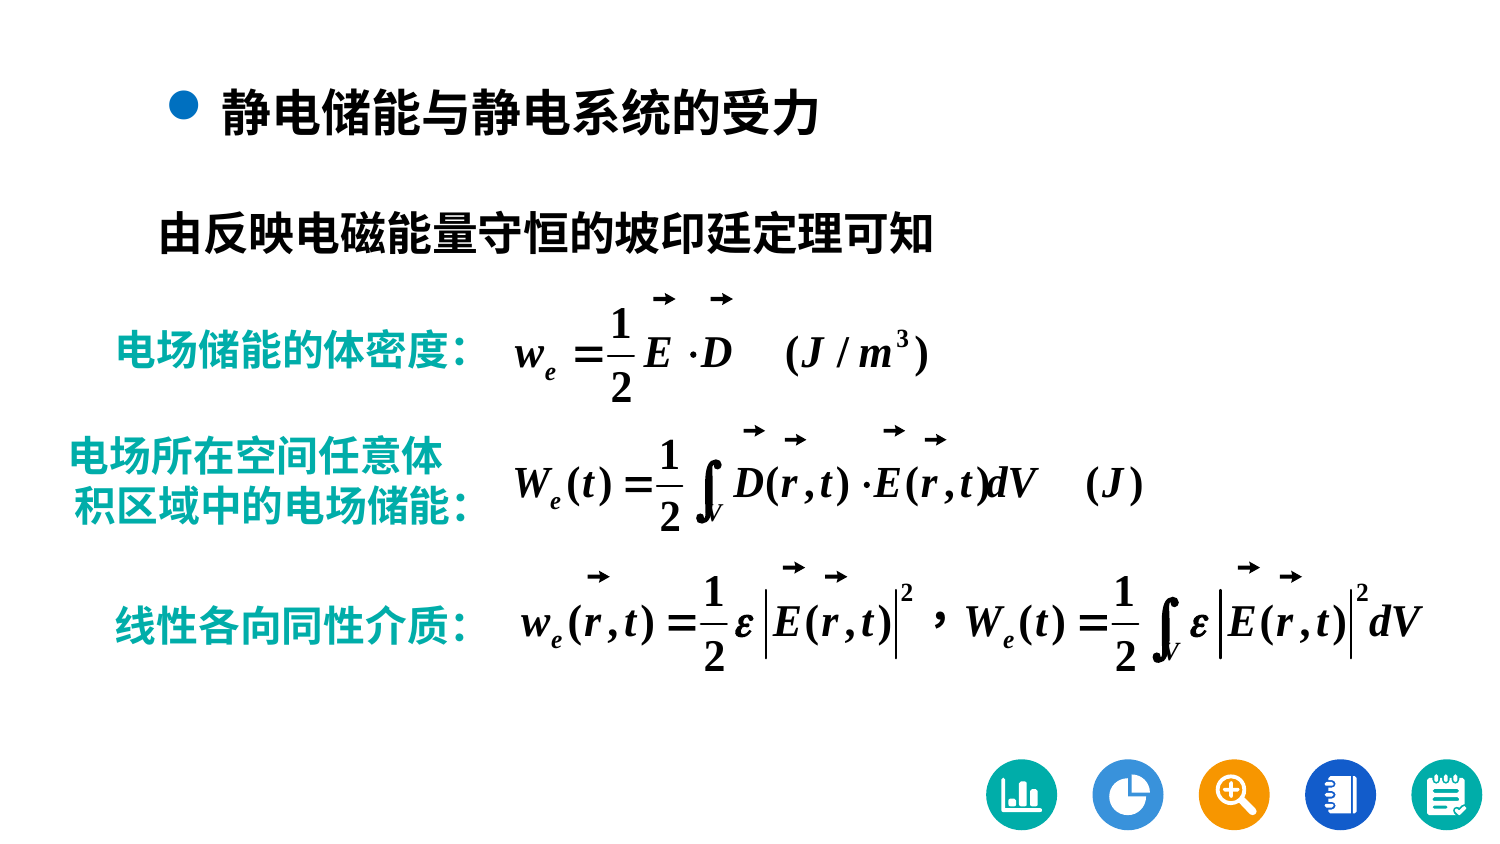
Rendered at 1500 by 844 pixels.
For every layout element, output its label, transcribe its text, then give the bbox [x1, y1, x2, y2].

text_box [1198, 759, 1270, 831]
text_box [1092, 759, 1164, 831]
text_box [513, 560, 1436, 682]
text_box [985, 759, 1058, 831]
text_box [507, 291, 940, 414]
text_box 电场所在空间任意体 积区域中的电场储能： [53, 422, 508, 538]
text_box 线性各向同性介质： [100, 592, 508, 658]
text_box 电场储能的体密度： [100, 315, 502, 381]
text_box 由反映电磁能量守恒的坡印廷定理可知 [142, 197, 951, 268]
text_box 静电储能与静电系统的受力 [150, 74, 837, 150]
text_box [1304, 759, 1377, 831]
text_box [1411, 759, 1483, 831]
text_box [509, 423, 1151, 543]
